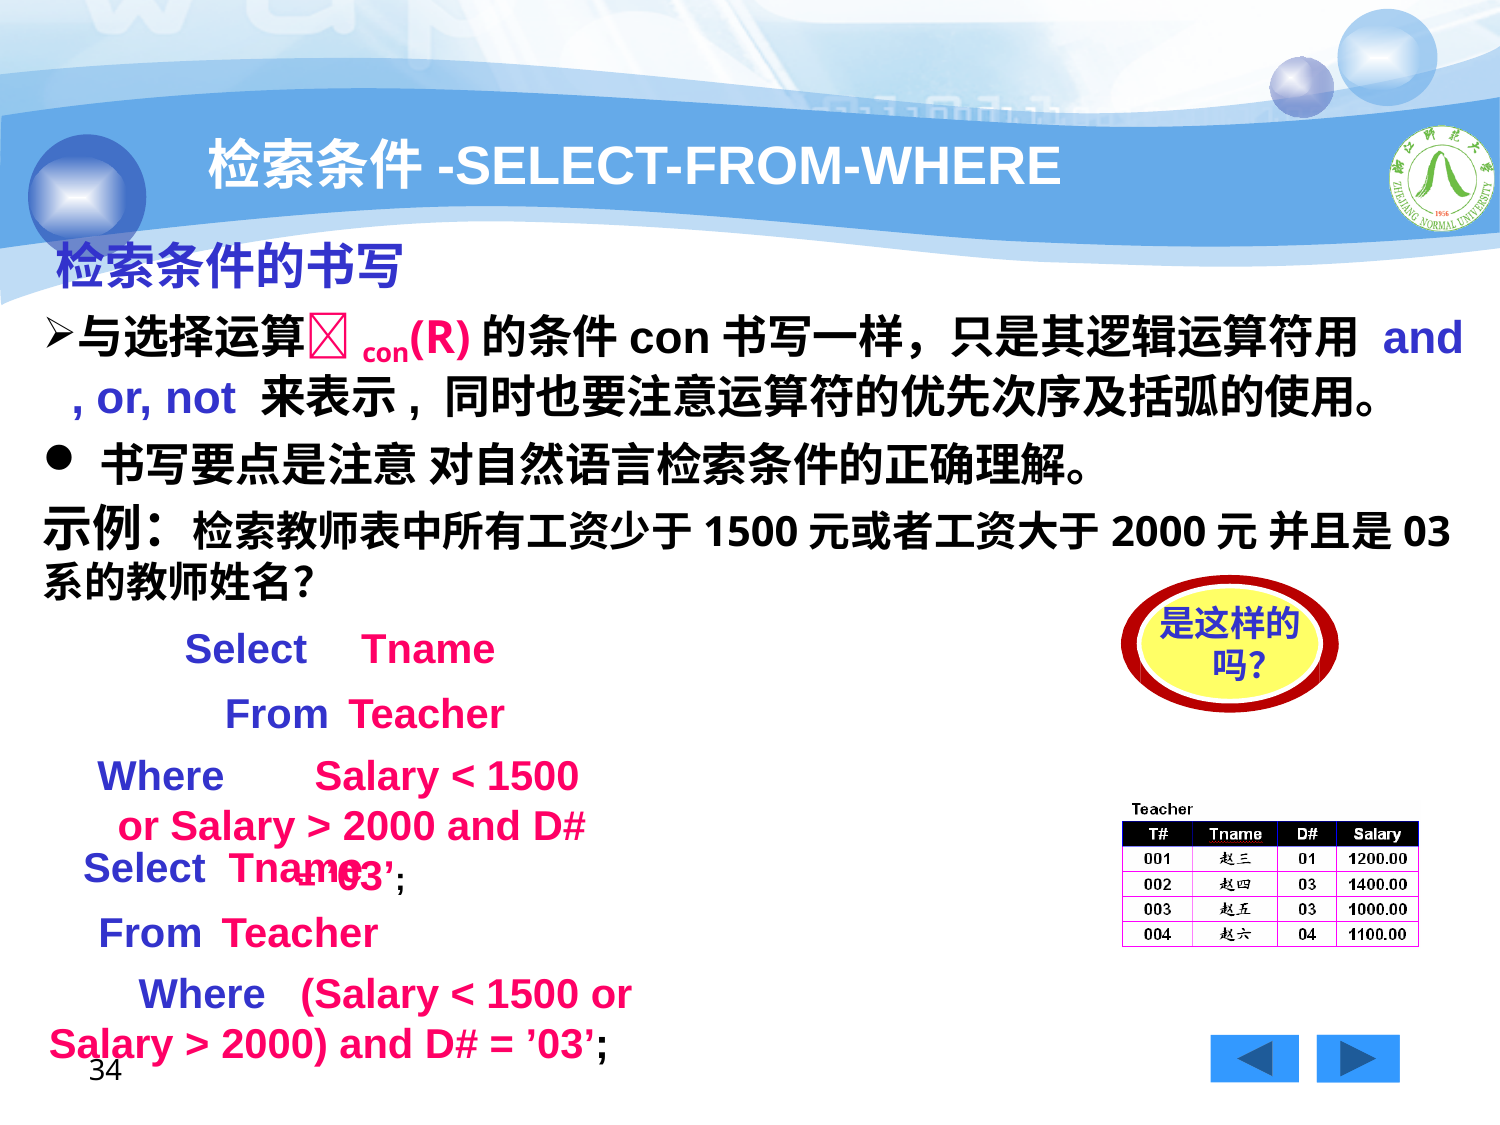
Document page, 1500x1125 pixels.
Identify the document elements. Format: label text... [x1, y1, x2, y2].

picture [1388, 125, 1495, 232]
text_box 检索条件-SELECT-FROM-WHERE [118, 128, 1152, 196]
picture [0, 0, 1500, 113]
slide_number 34 [41, 1023, 138, 1099]
text_box 检索条件的书写 与选择运算con(R)的条件con书写一样，只是其逻辑运算符用 and , or, not 来表示, 同时也要注意运算符的优先次序及括弧的使用。 书写要点是注意 对自然语言检索条件的正确理解。 示例：检索教师表中所有工资少于1500元或者工资大于2000元 并且是03系的教师姓名？ Select Tname From Teacher Where Salary < 1500 or Salary > 2000 and D# = ’03’; [41, 215, 1475, 899]
text_box [1120, 800, 1421, 949]
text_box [1120, 574, 1340, 713]
text_box Select Tname From Teacher Where (Salary < 1500 or Salary > 2000) and D# = ’03’; [46, 823, 1303, 1068]
